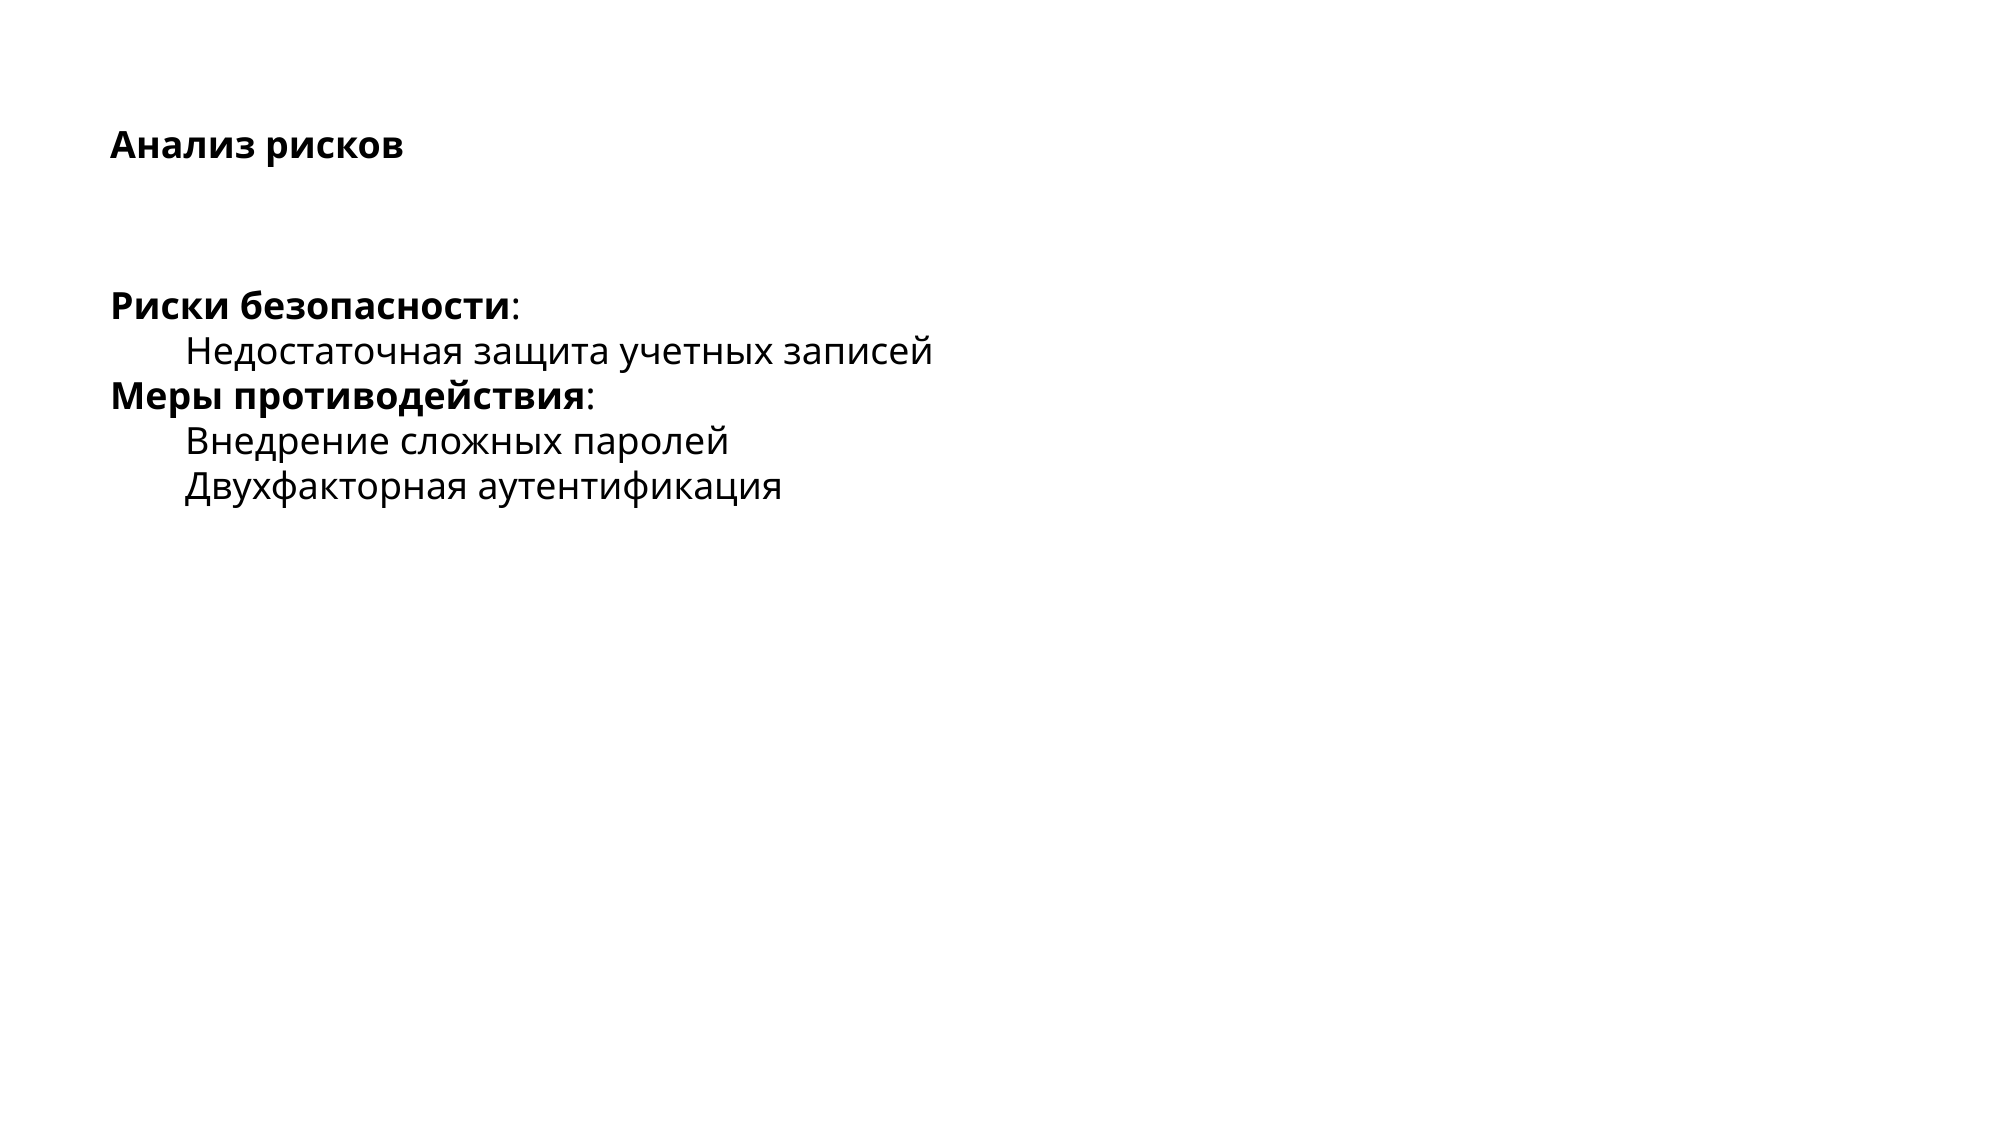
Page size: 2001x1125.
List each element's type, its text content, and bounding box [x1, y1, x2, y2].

text_box Риски безопасности: Недостаточная защита учетных записей Меры противодействия: Внедрение сложных паролей Двухфакторная аутентификация [95, 274, 1829, 560]
text_box Анализ рисков [95, 113, 515, 264]
